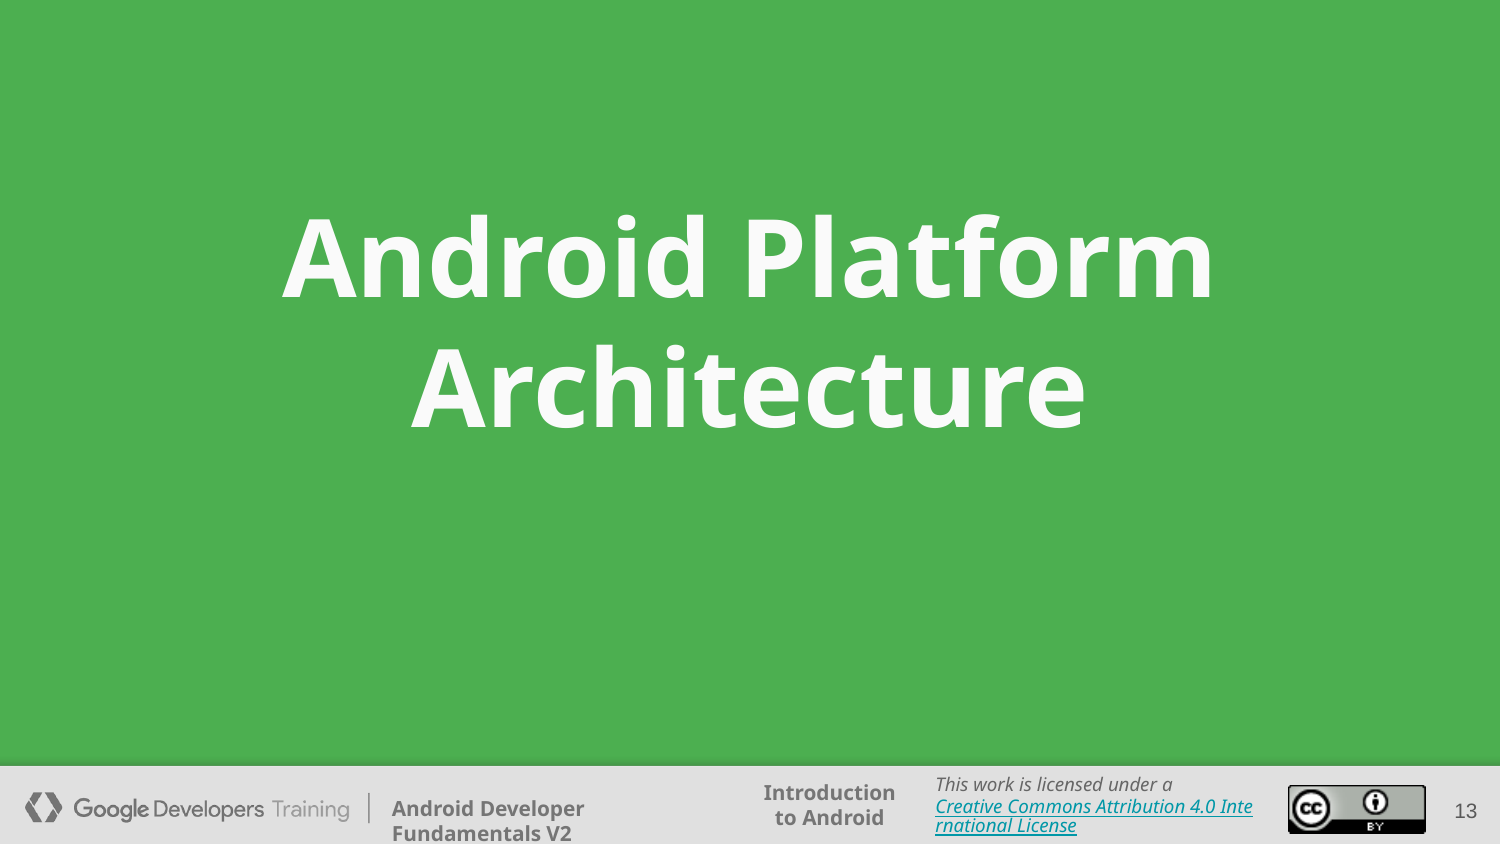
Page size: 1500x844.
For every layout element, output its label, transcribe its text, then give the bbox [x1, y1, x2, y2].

slide_number ‹#› [1402, 777, 1493, 842]
title Android Platform Architecture [51, 127, 1449, 465]
picture [0, 0, 1500, 844]
